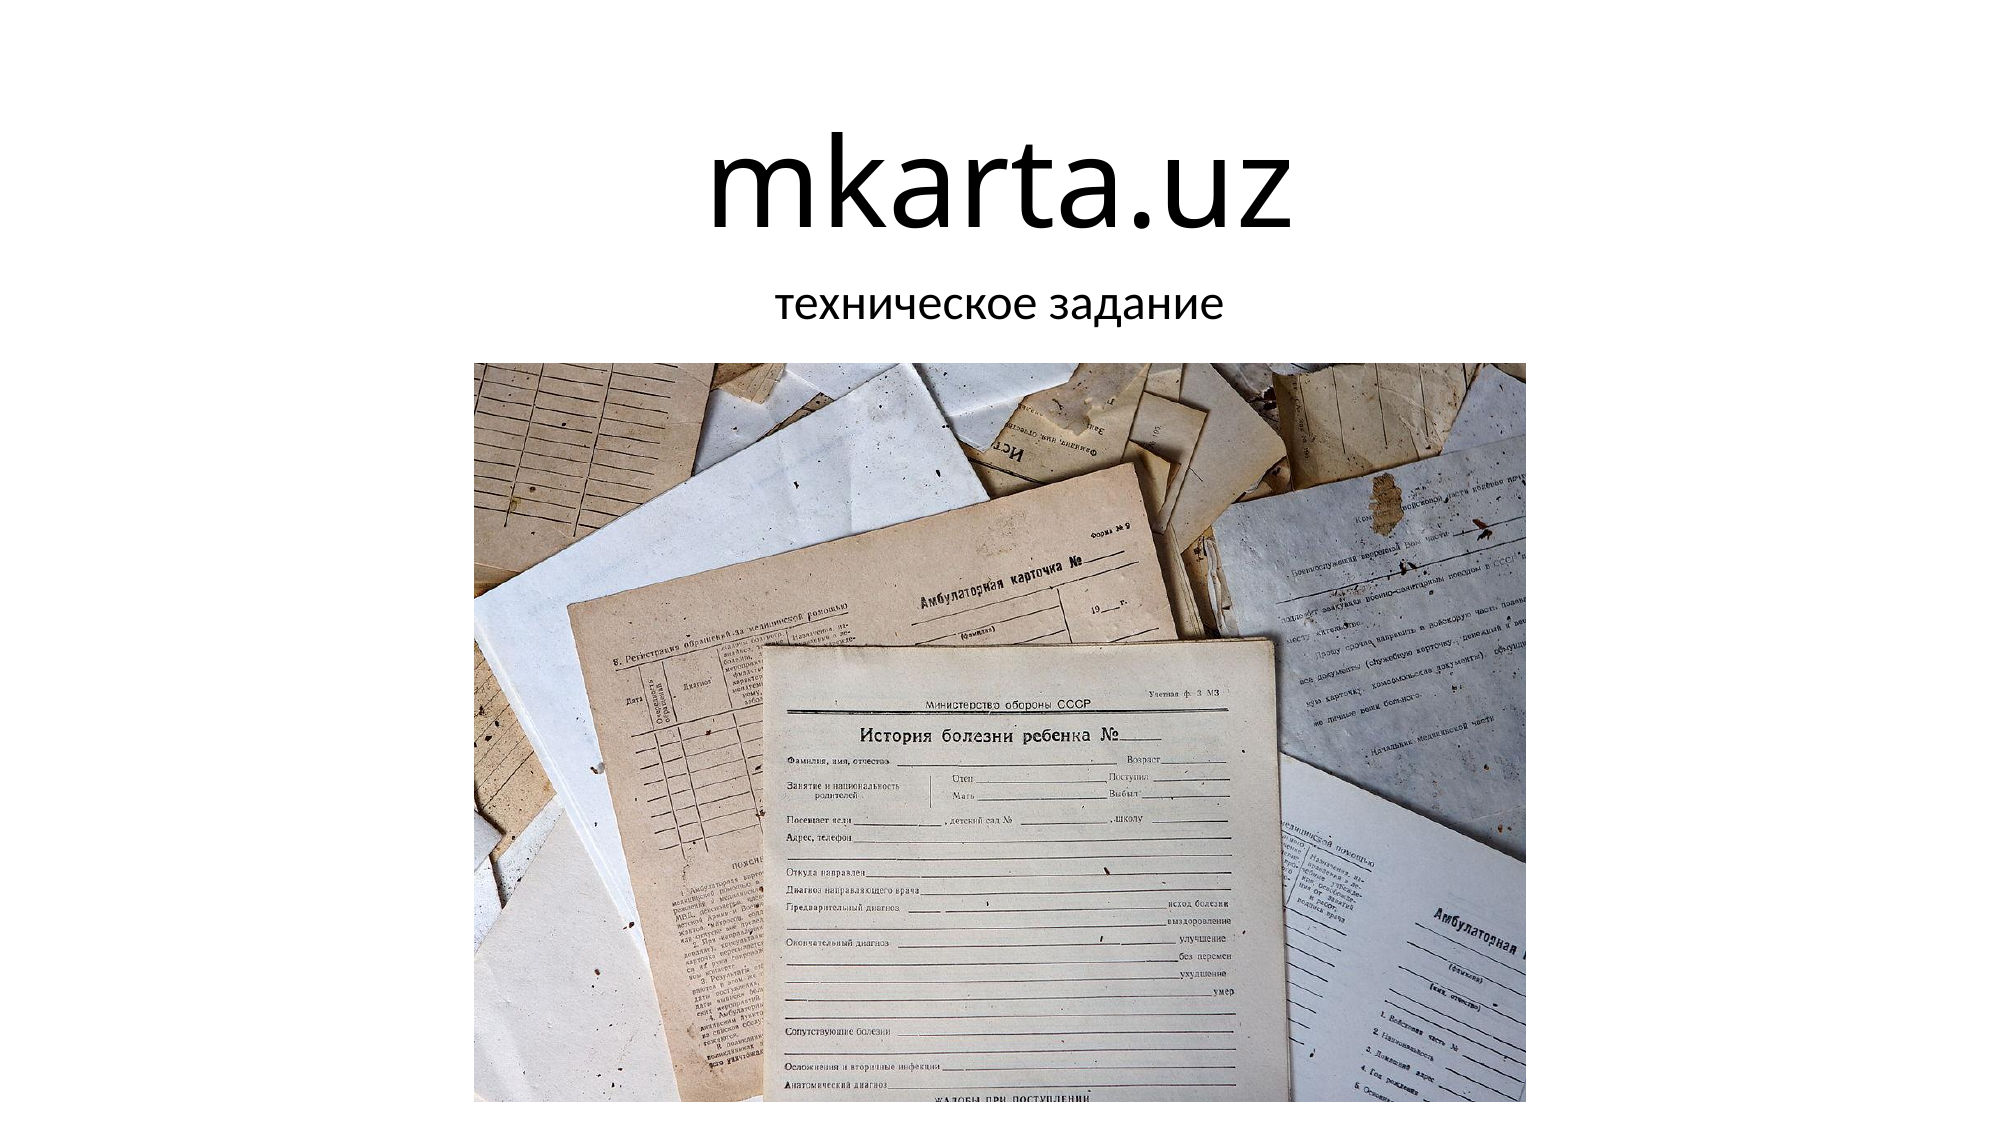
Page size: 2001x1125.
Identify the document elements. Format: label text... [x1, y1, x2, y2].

title mkarta.uz [249, 103, 1750, 263]
subtitle техническое задание [249, 268, 1750, 350]
picture [474, 363, 1526, 1102]
